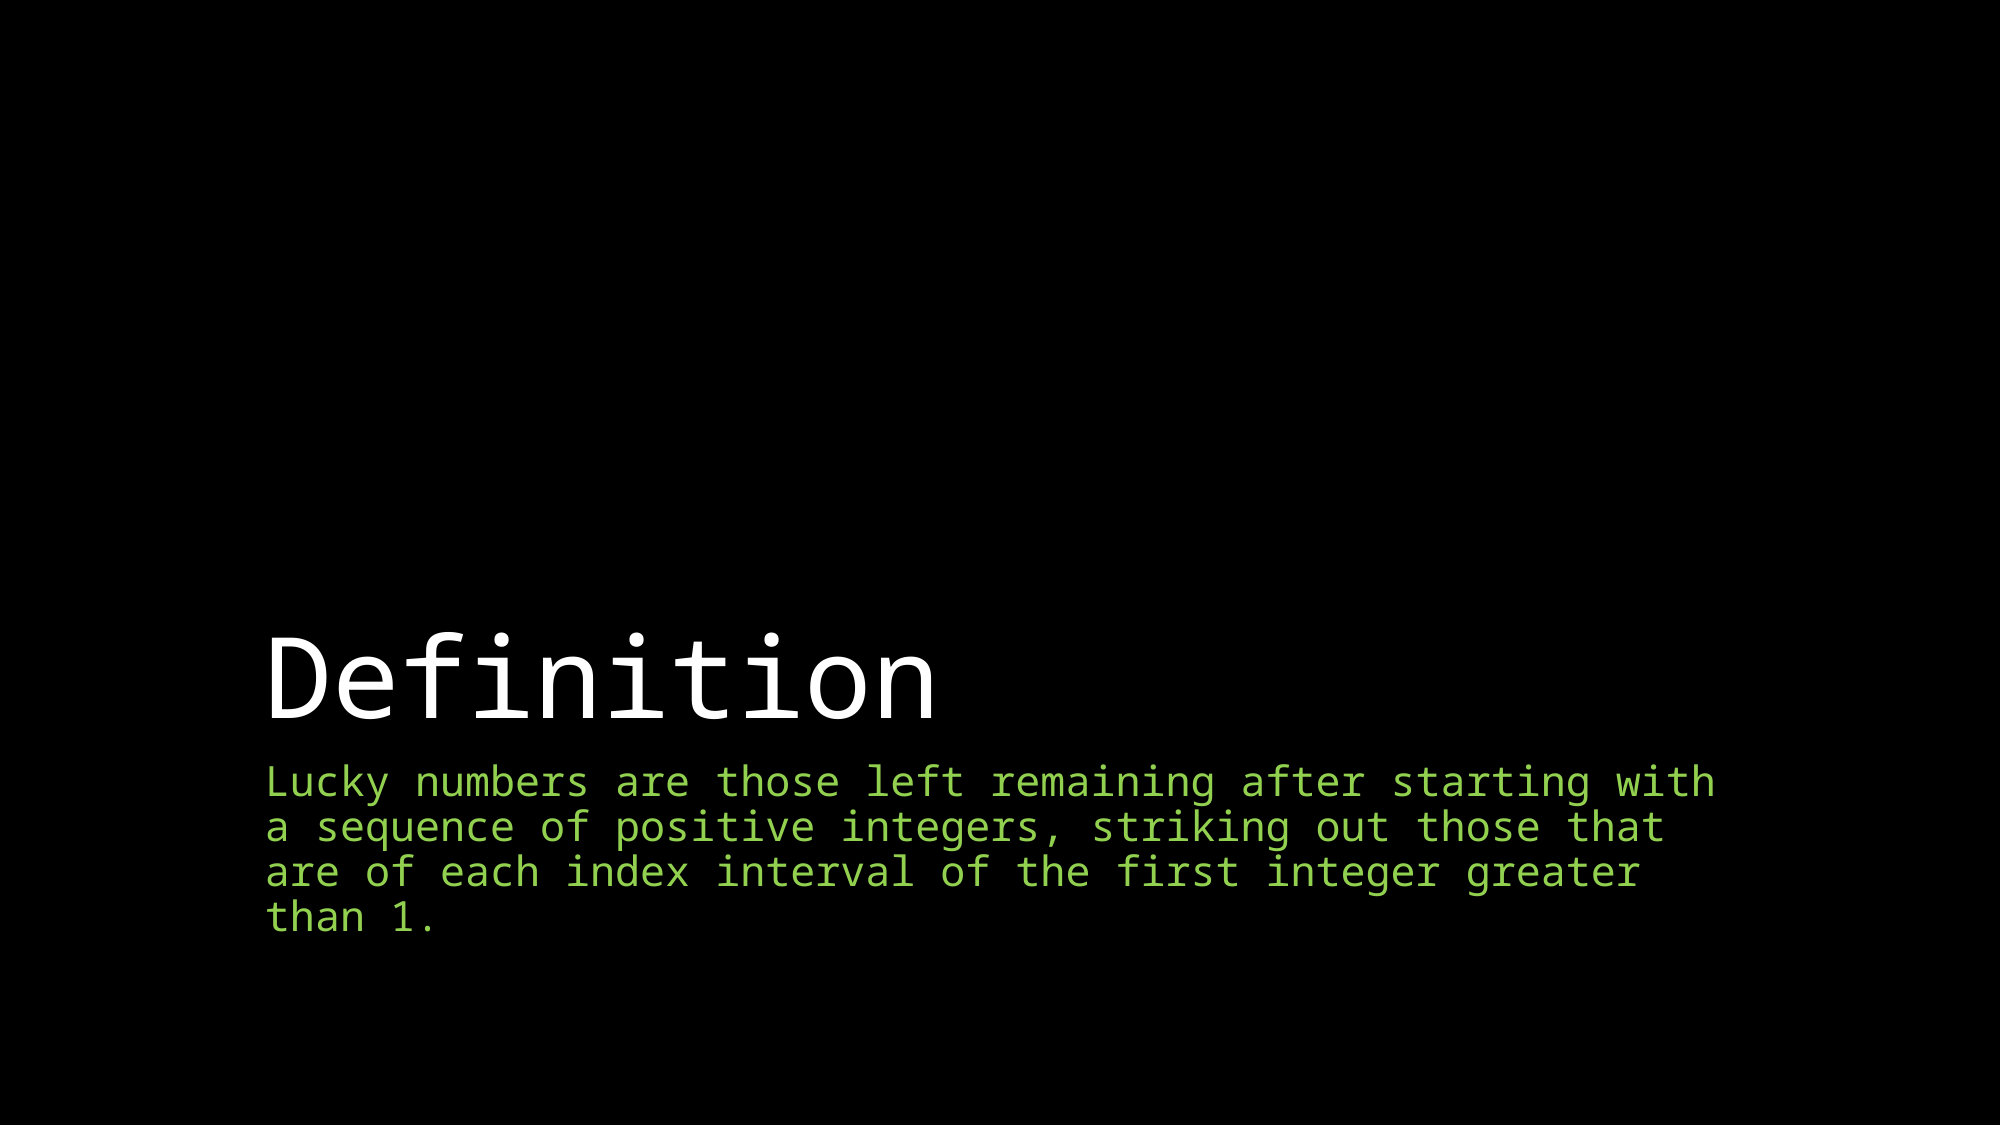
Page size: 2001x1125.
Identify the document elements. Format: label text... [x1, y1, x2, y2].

list Lucky numbers are those left remaining after starting with a sequence of positive integers, striking out those that are of each index interval of the first integer greater than 1. [249, 752, 1750, 1000]
title Definition [249, 299, 1750, 750]
